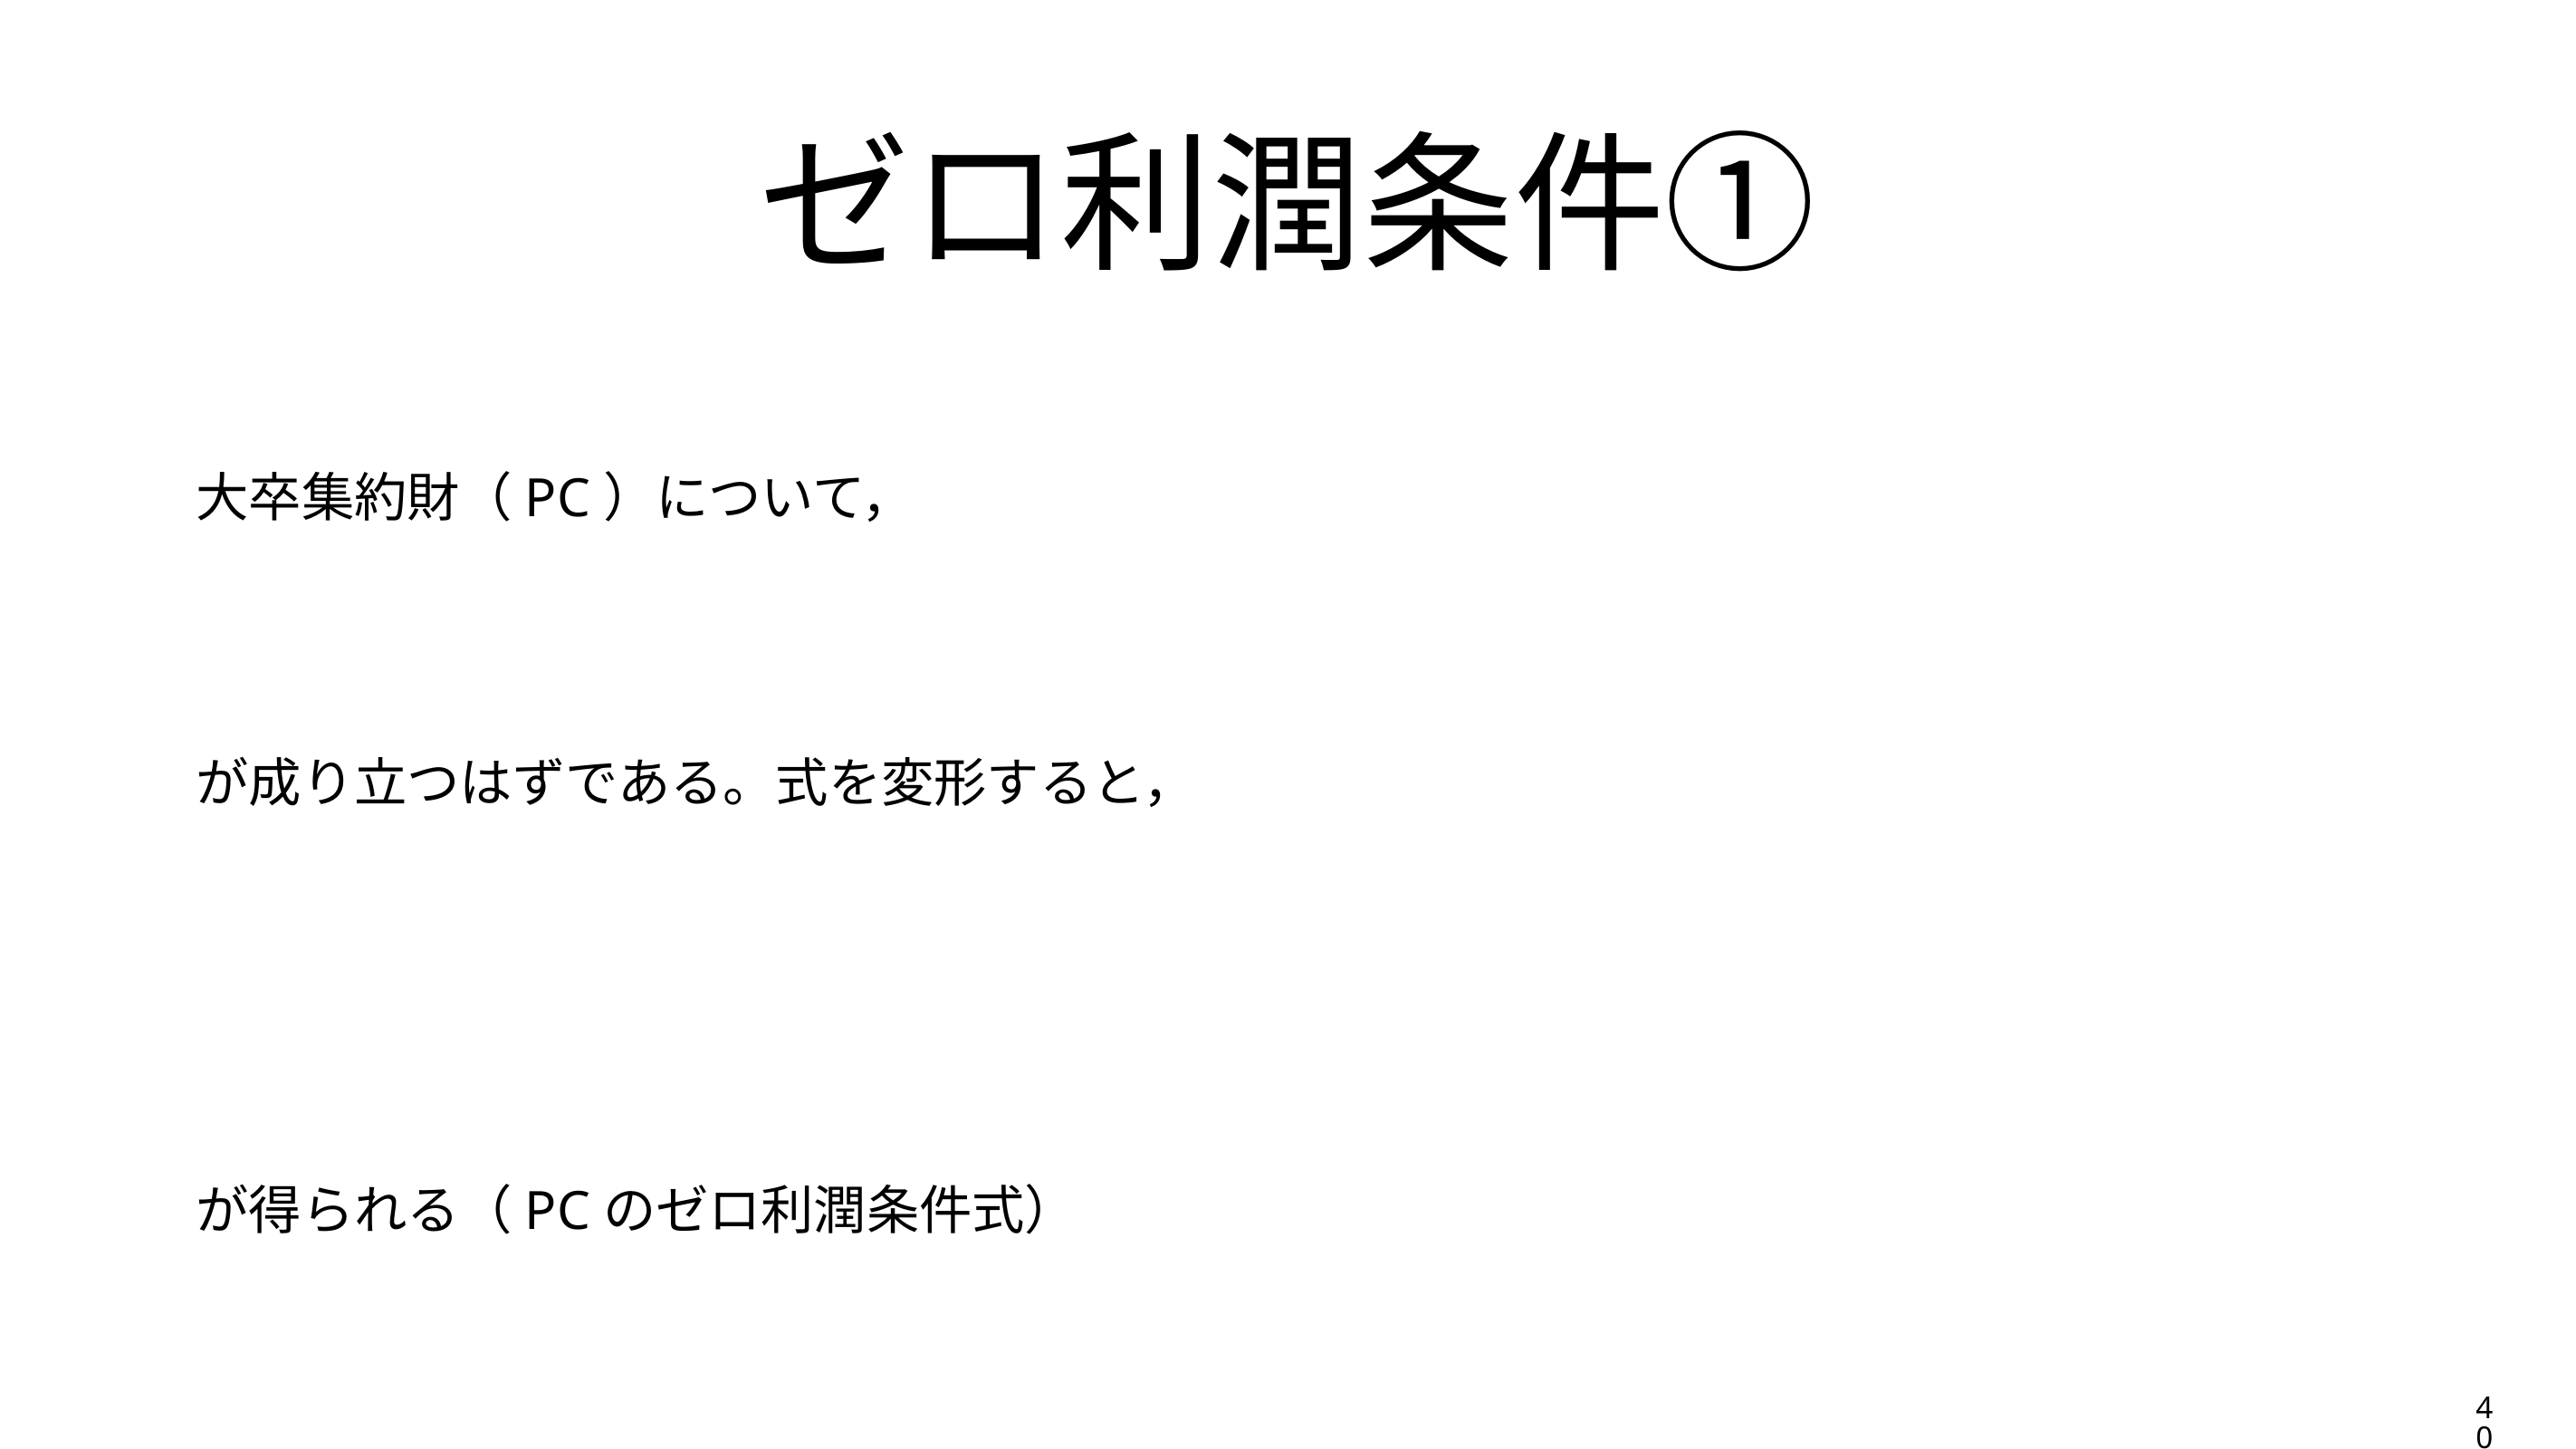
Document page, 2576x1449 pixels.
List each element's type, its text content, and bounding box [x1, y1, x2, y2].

title ゼロ利潤条件① [187, 37, 2388, 360]
slide_number 40 [2467, 1380, 2518, 1434]
